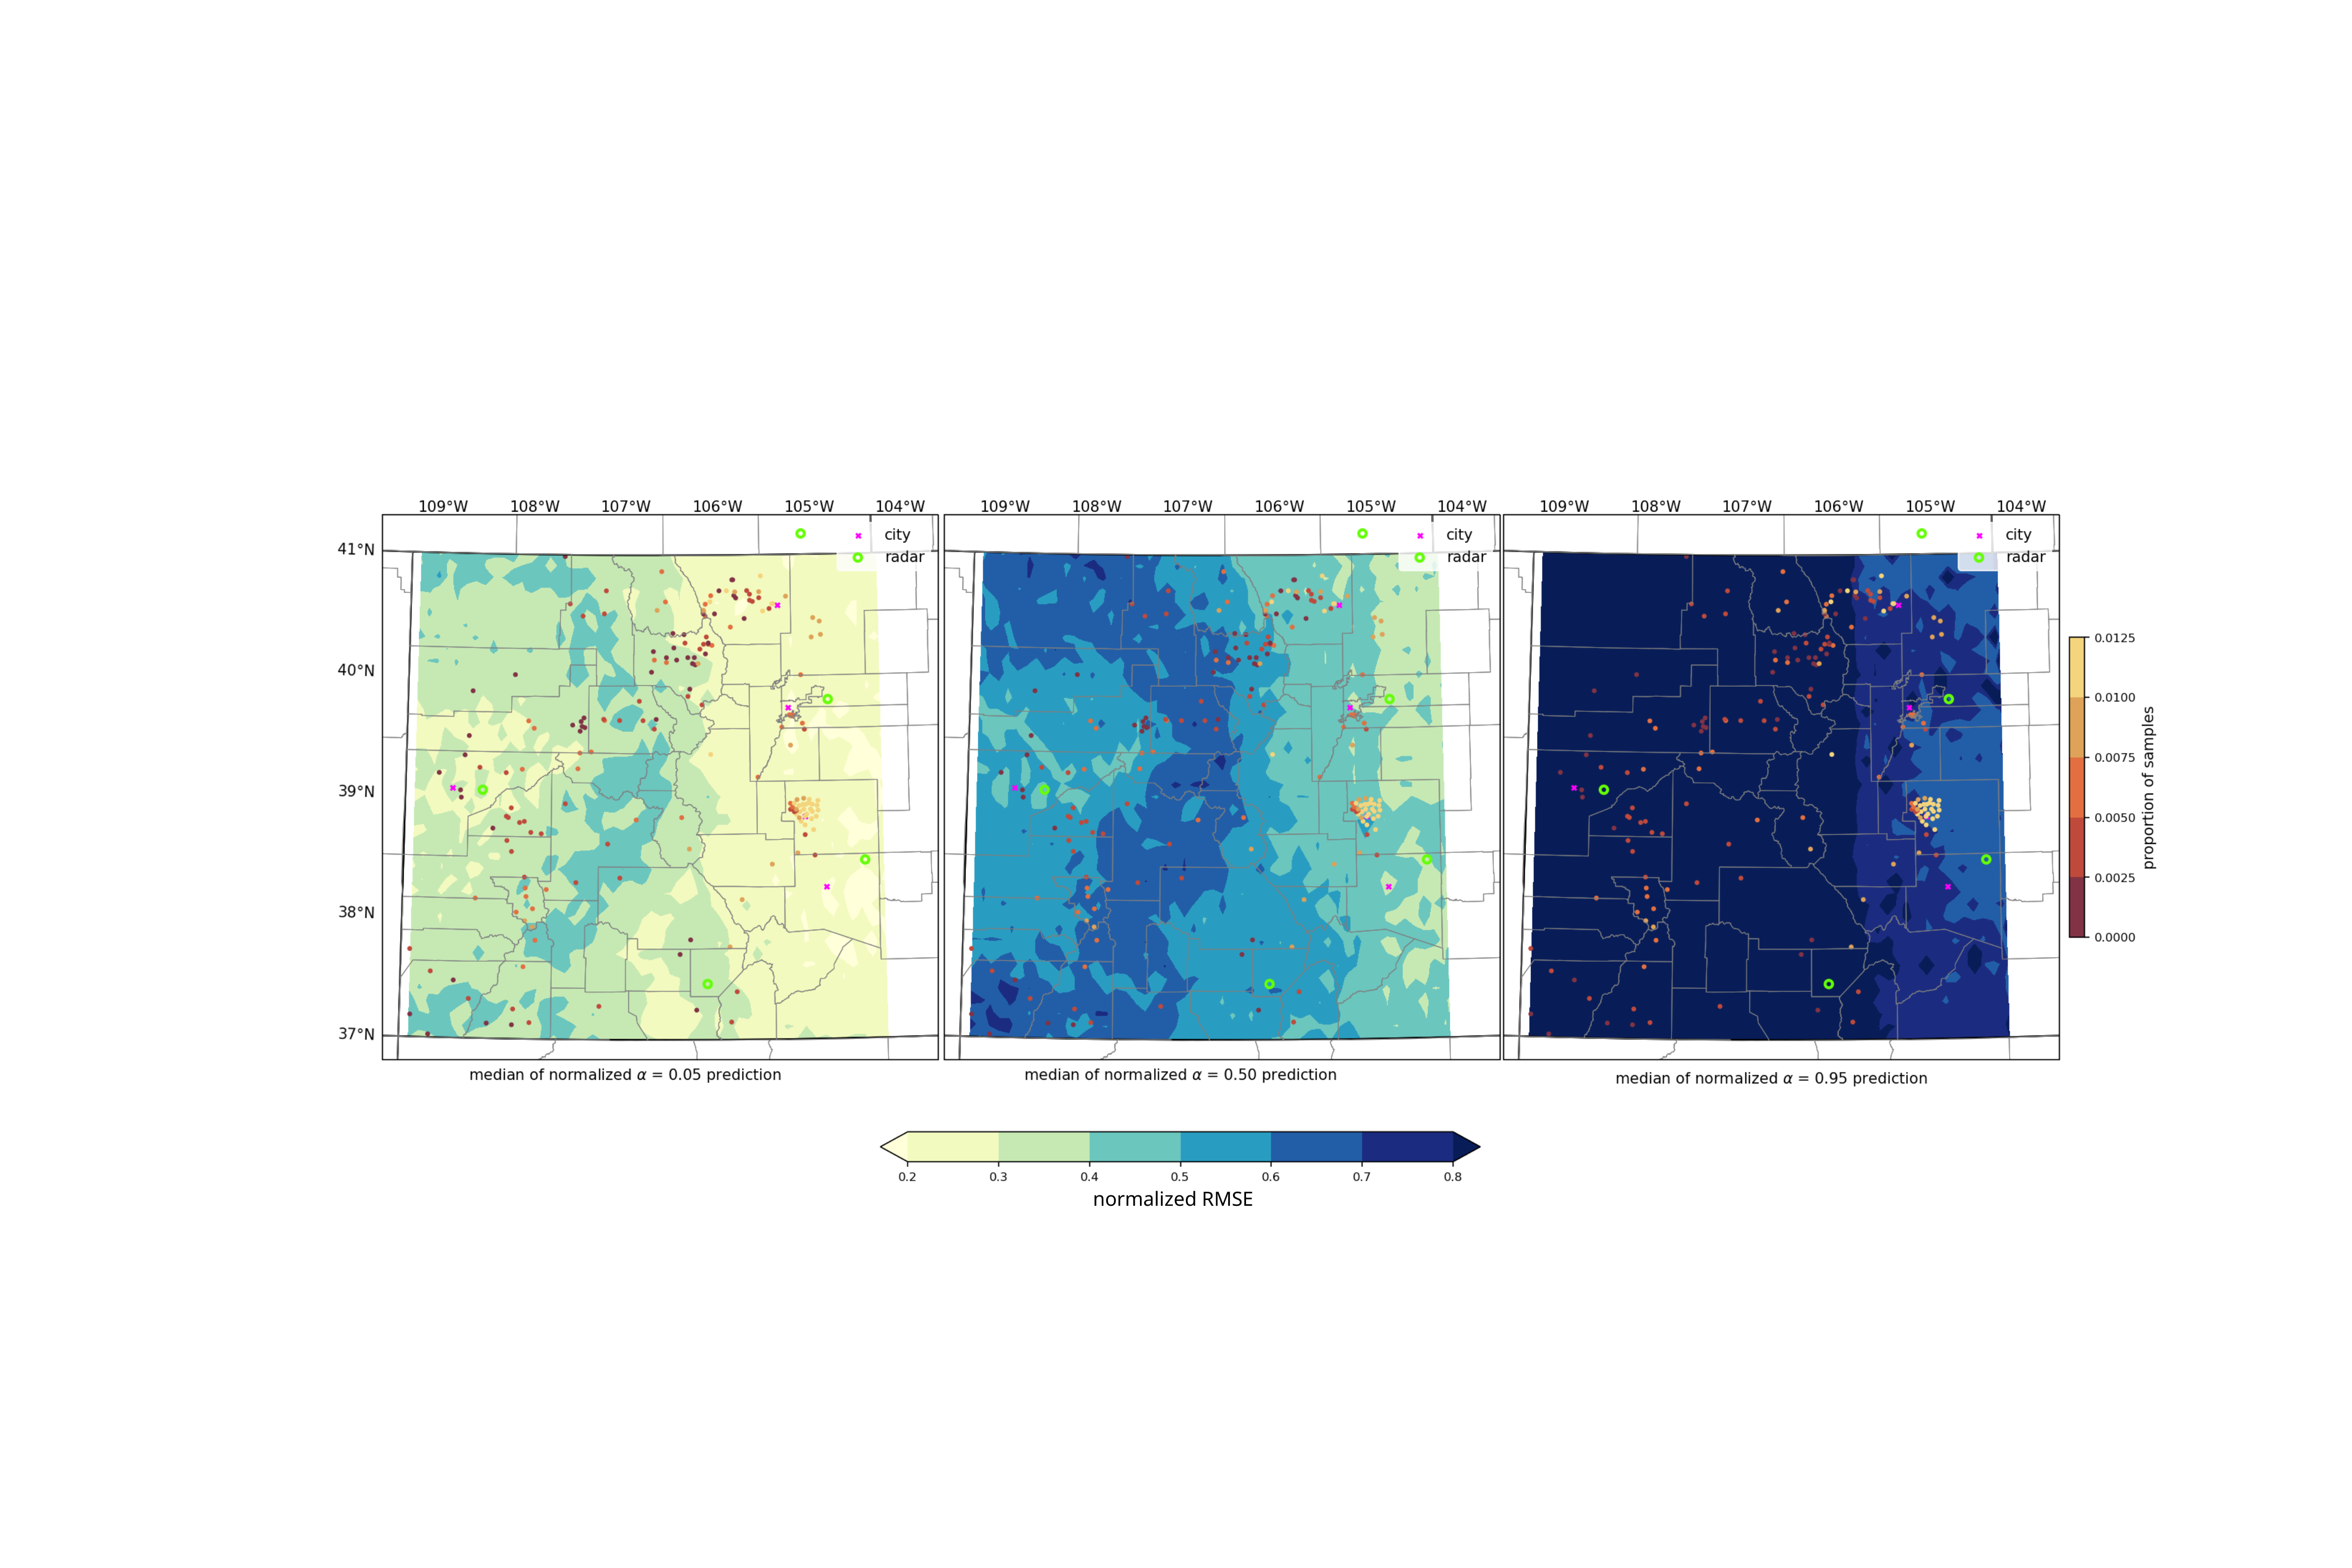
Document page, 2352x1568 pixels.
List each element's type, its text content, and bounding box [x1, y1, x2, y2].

picture [870, 1127, 1628, 1184]
text_box normalized RMSE [1085, 1184, 1343, 1214]
picture [288, 489, 2219, 1099]
